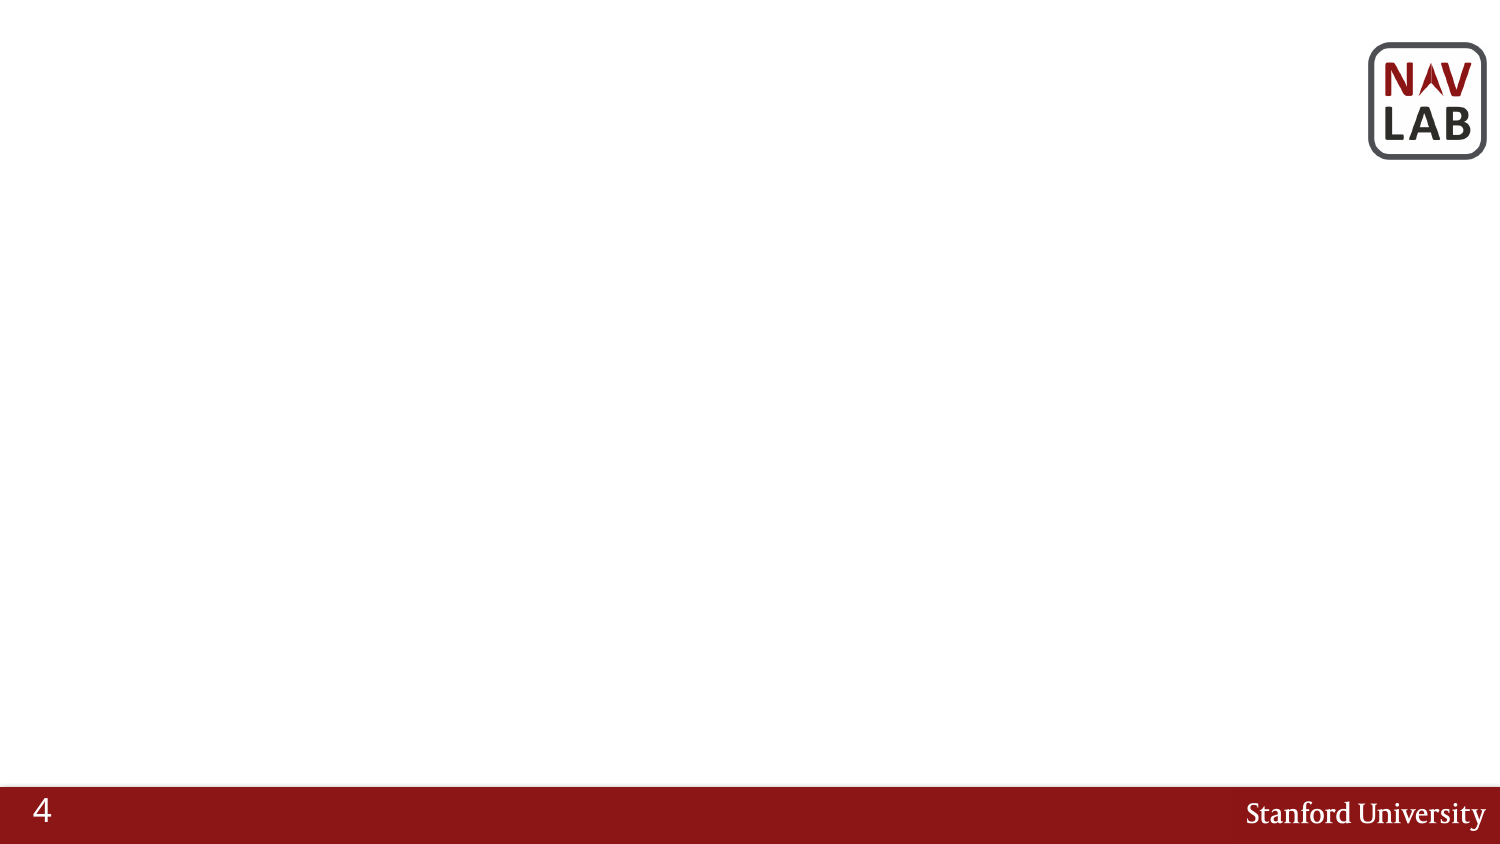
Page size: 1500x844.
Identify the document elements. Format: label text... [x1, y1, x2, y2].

picture [1368, 42, 1487, 160]
slide_number 3 [17, 789, 157, 834]
picture [1233, 787, 1500, 844]
